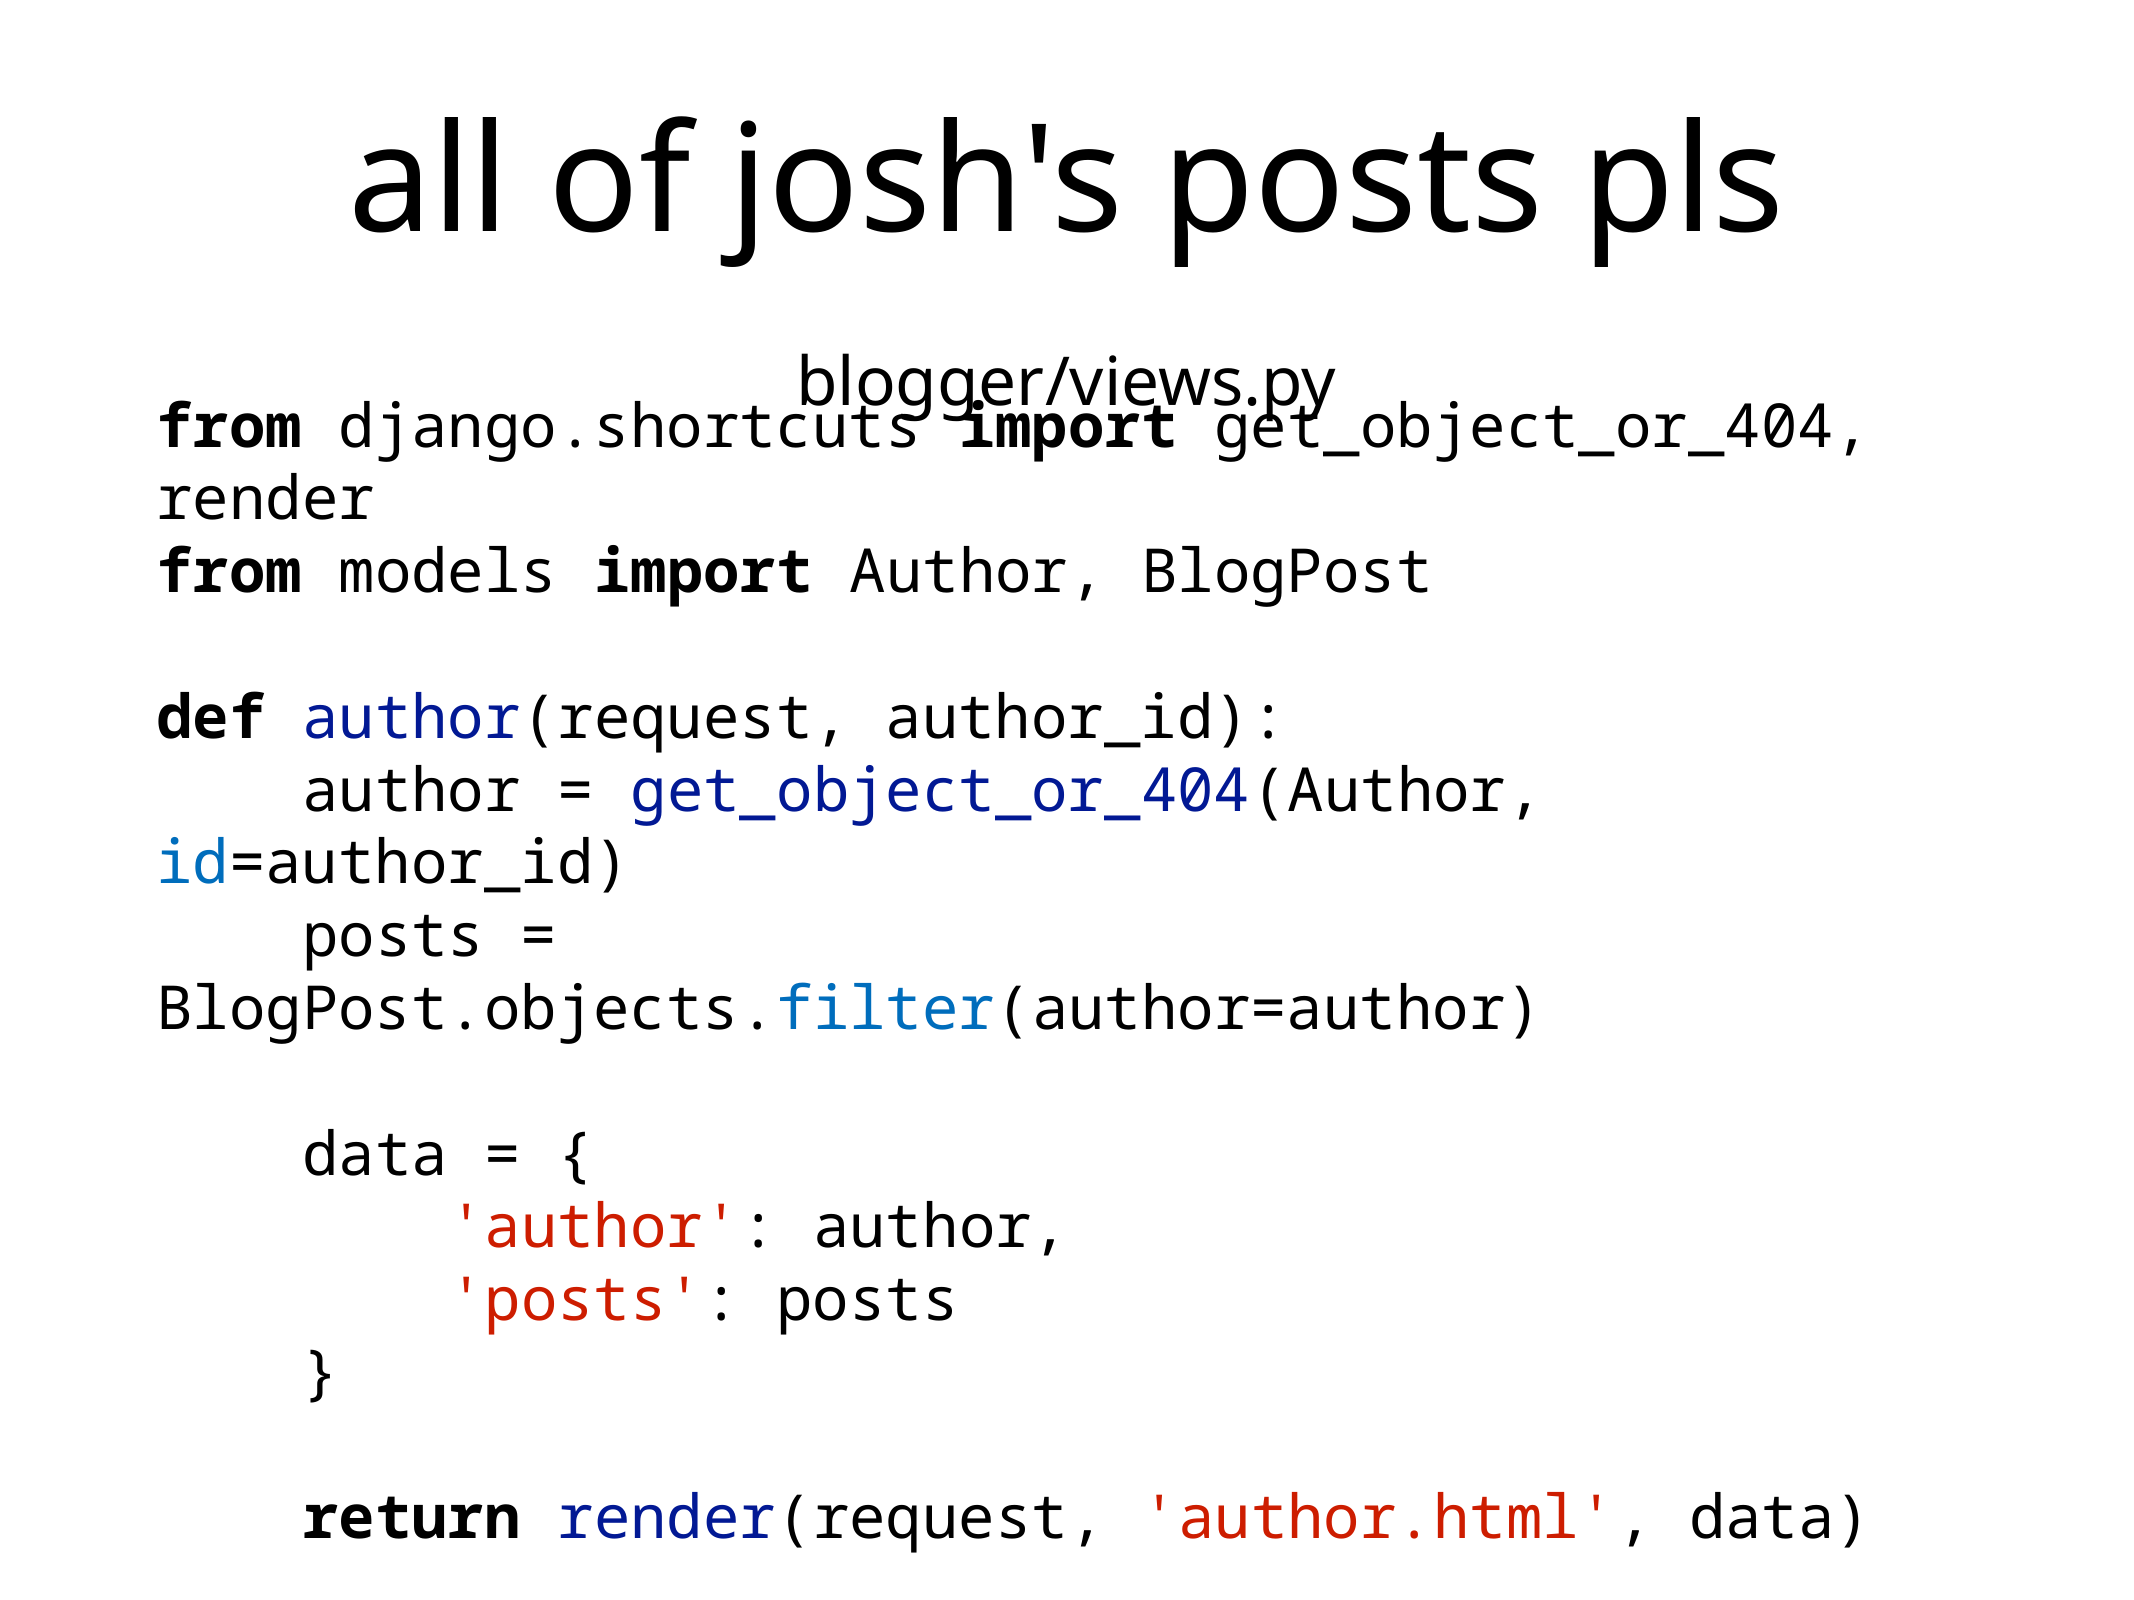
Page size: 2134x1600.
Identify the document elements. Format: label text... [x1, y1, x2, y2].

list from django.shortcuts import get_object_or_404, render from models import Author, BlogPost def author(request, author_id): author = get_object_or_404(Author, id=author_id) posts = BlogPost.objects.filter(author=author) data = { 'author': author, 'posts': posts } return render(request, 'author.html', data) [155, 452, 1978, 1485]
title all of josh's posts pls blogger/views.py [155, 72, 1978, 428]
